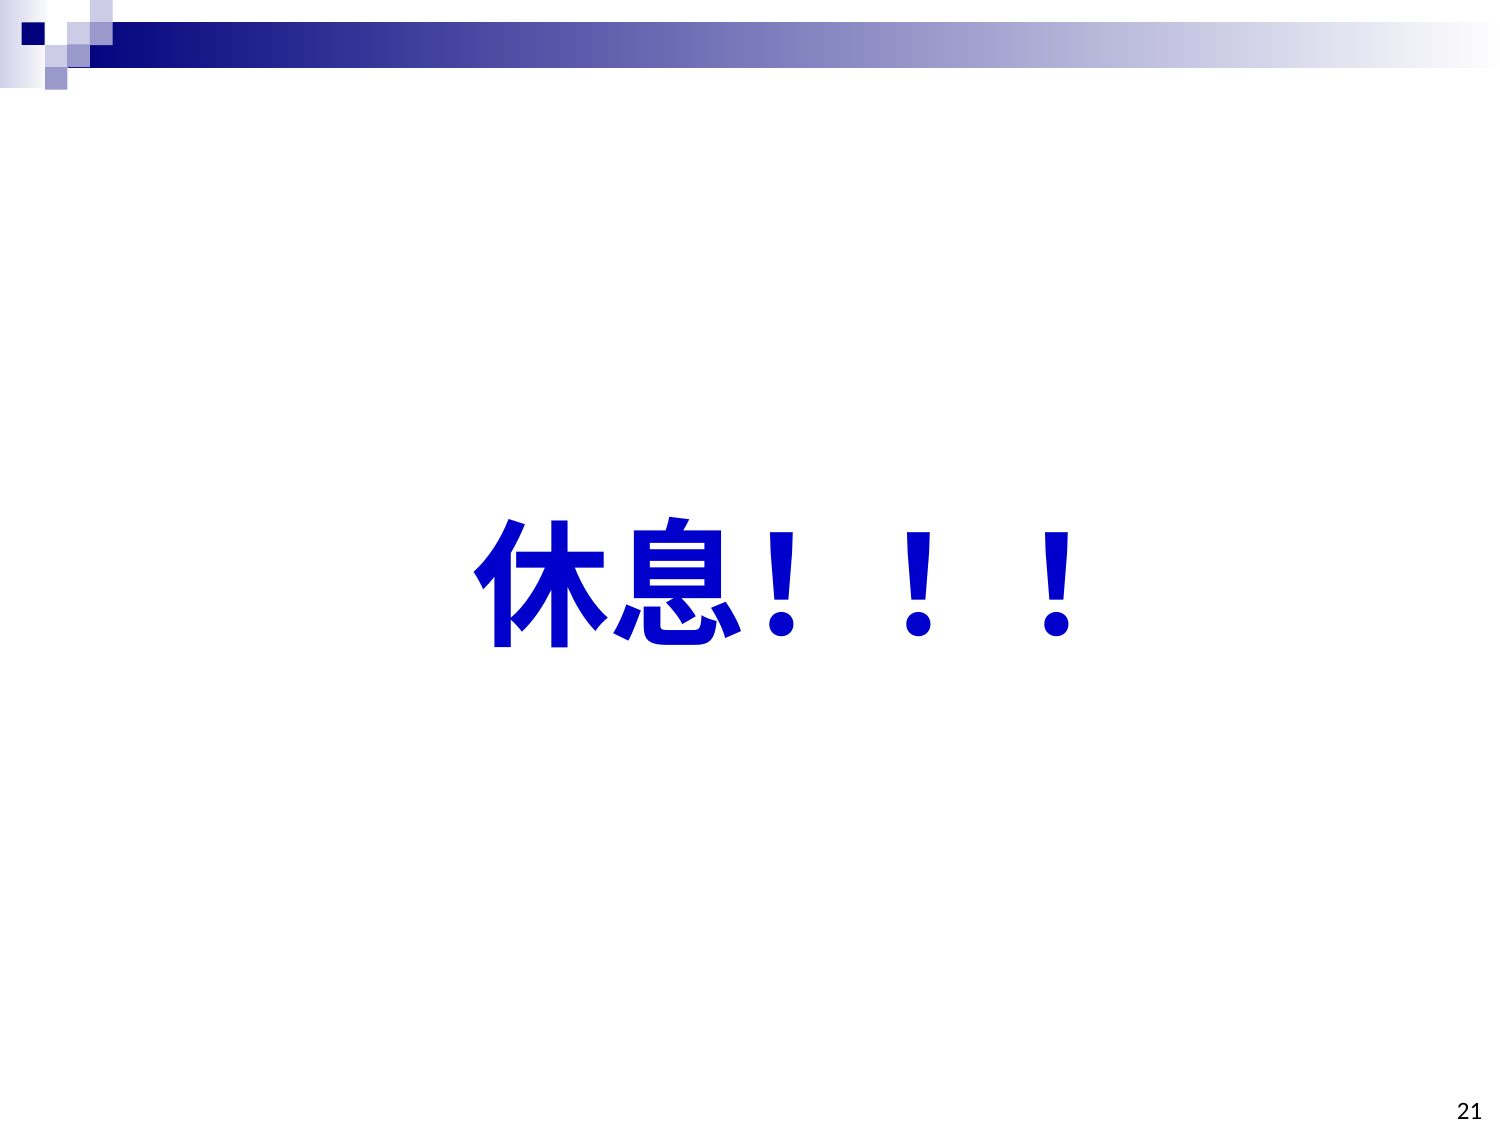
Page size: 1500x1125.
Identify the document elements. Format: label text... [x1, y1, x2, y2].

slide_number 21 [1448, 1100, 1483, 1125]
title 休息！！！ [422, 509, 1210, 651]
